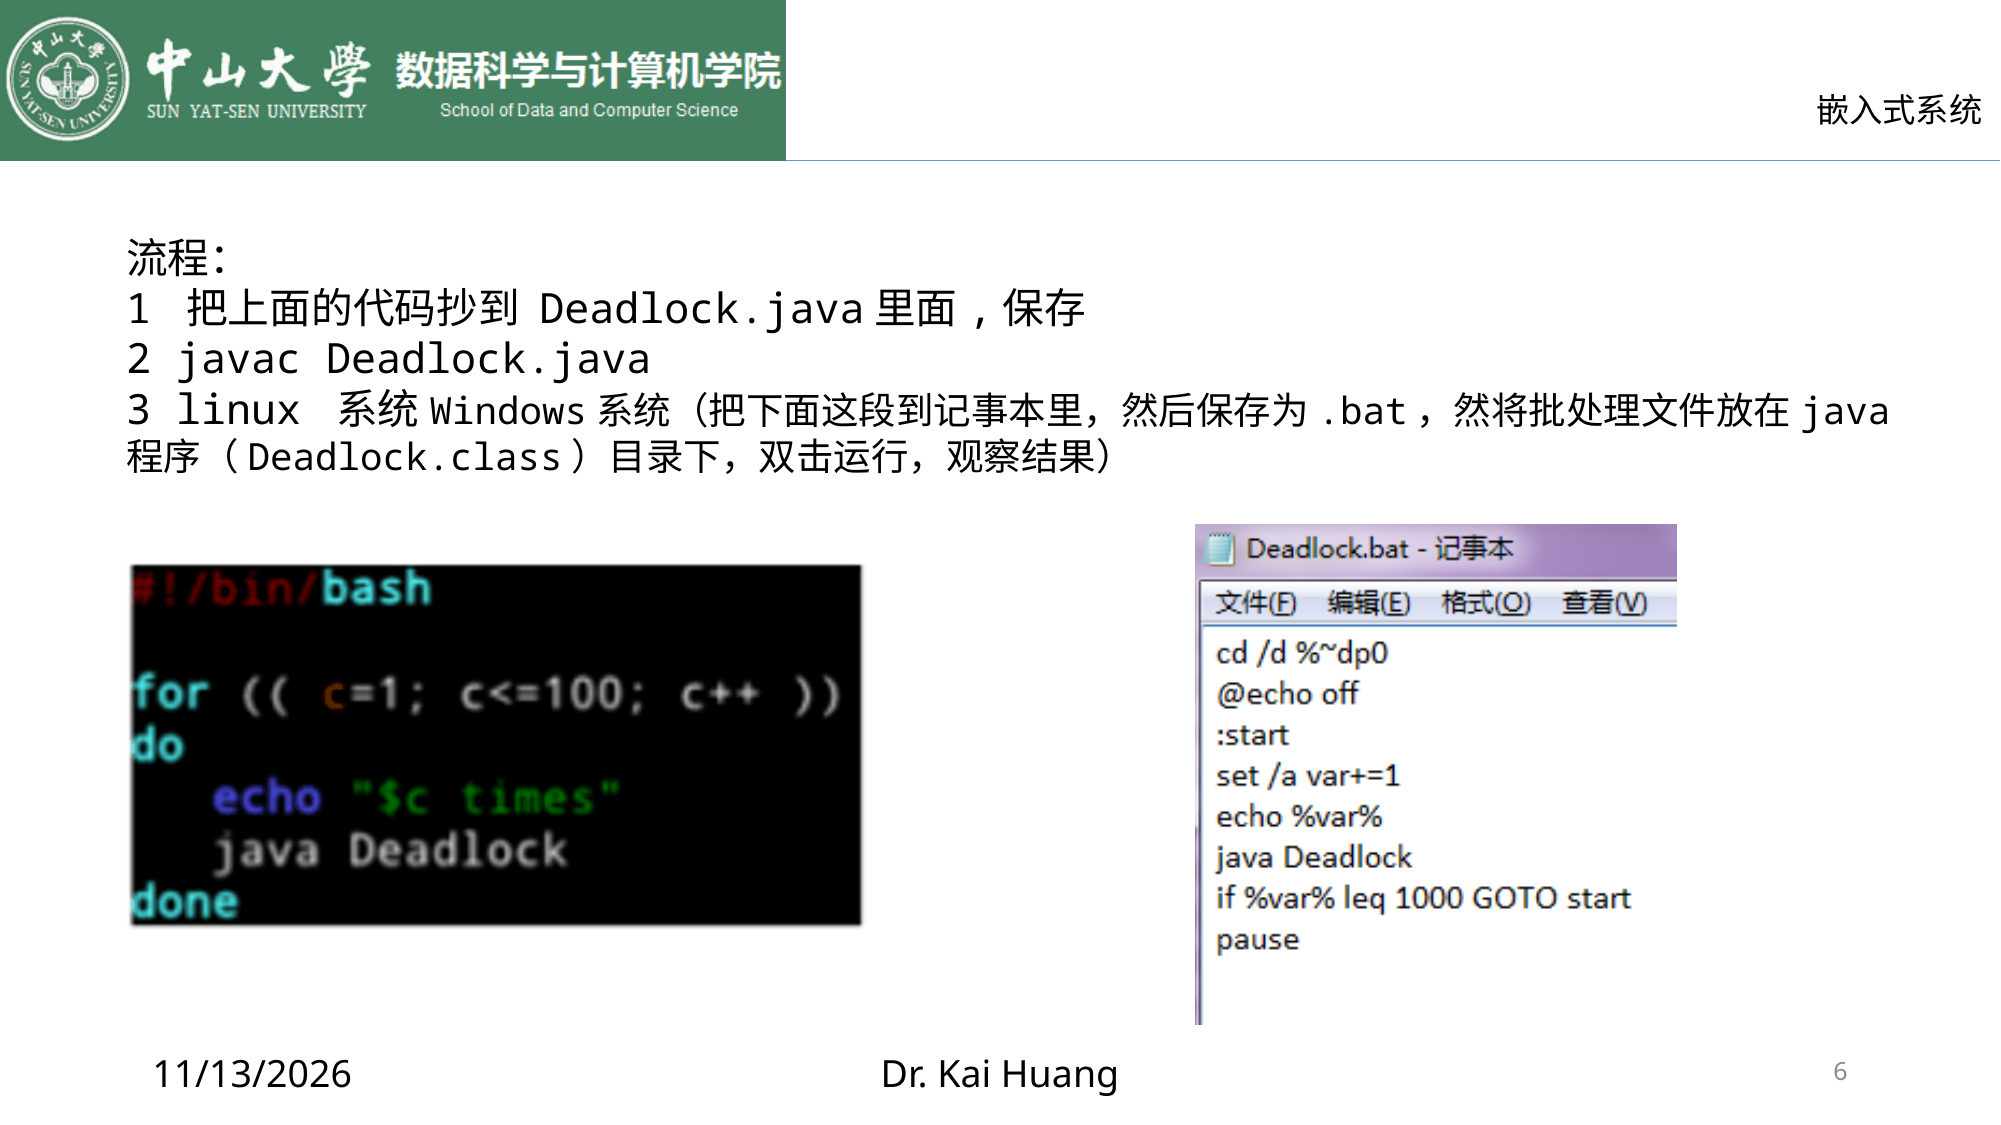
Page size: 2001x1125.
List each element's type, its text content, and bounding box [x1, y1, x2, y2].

slide_number 6 [1412, 1042, 1863, 1103]
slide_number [137, 1042, 588, 1103]
footer Dr. Kai Huang [662, 1042, 1338, 1103]
text_box 流程： 1 把上面的代码抄到 Deadlock.java里面,保存 2 javac Deadlock.java 3 linux 系统Windows系统（把下面这段到记事本里，然后保存为.bat，然将批处理文件放在java程序（Deadlock.class）目录下，双击运行，观察结果） [111, 224, 1950, 575]
picture [1195, 524, 1677, 1026]
picture [0, 0, 786, 161]
picture [111, 562, 873, 940]
